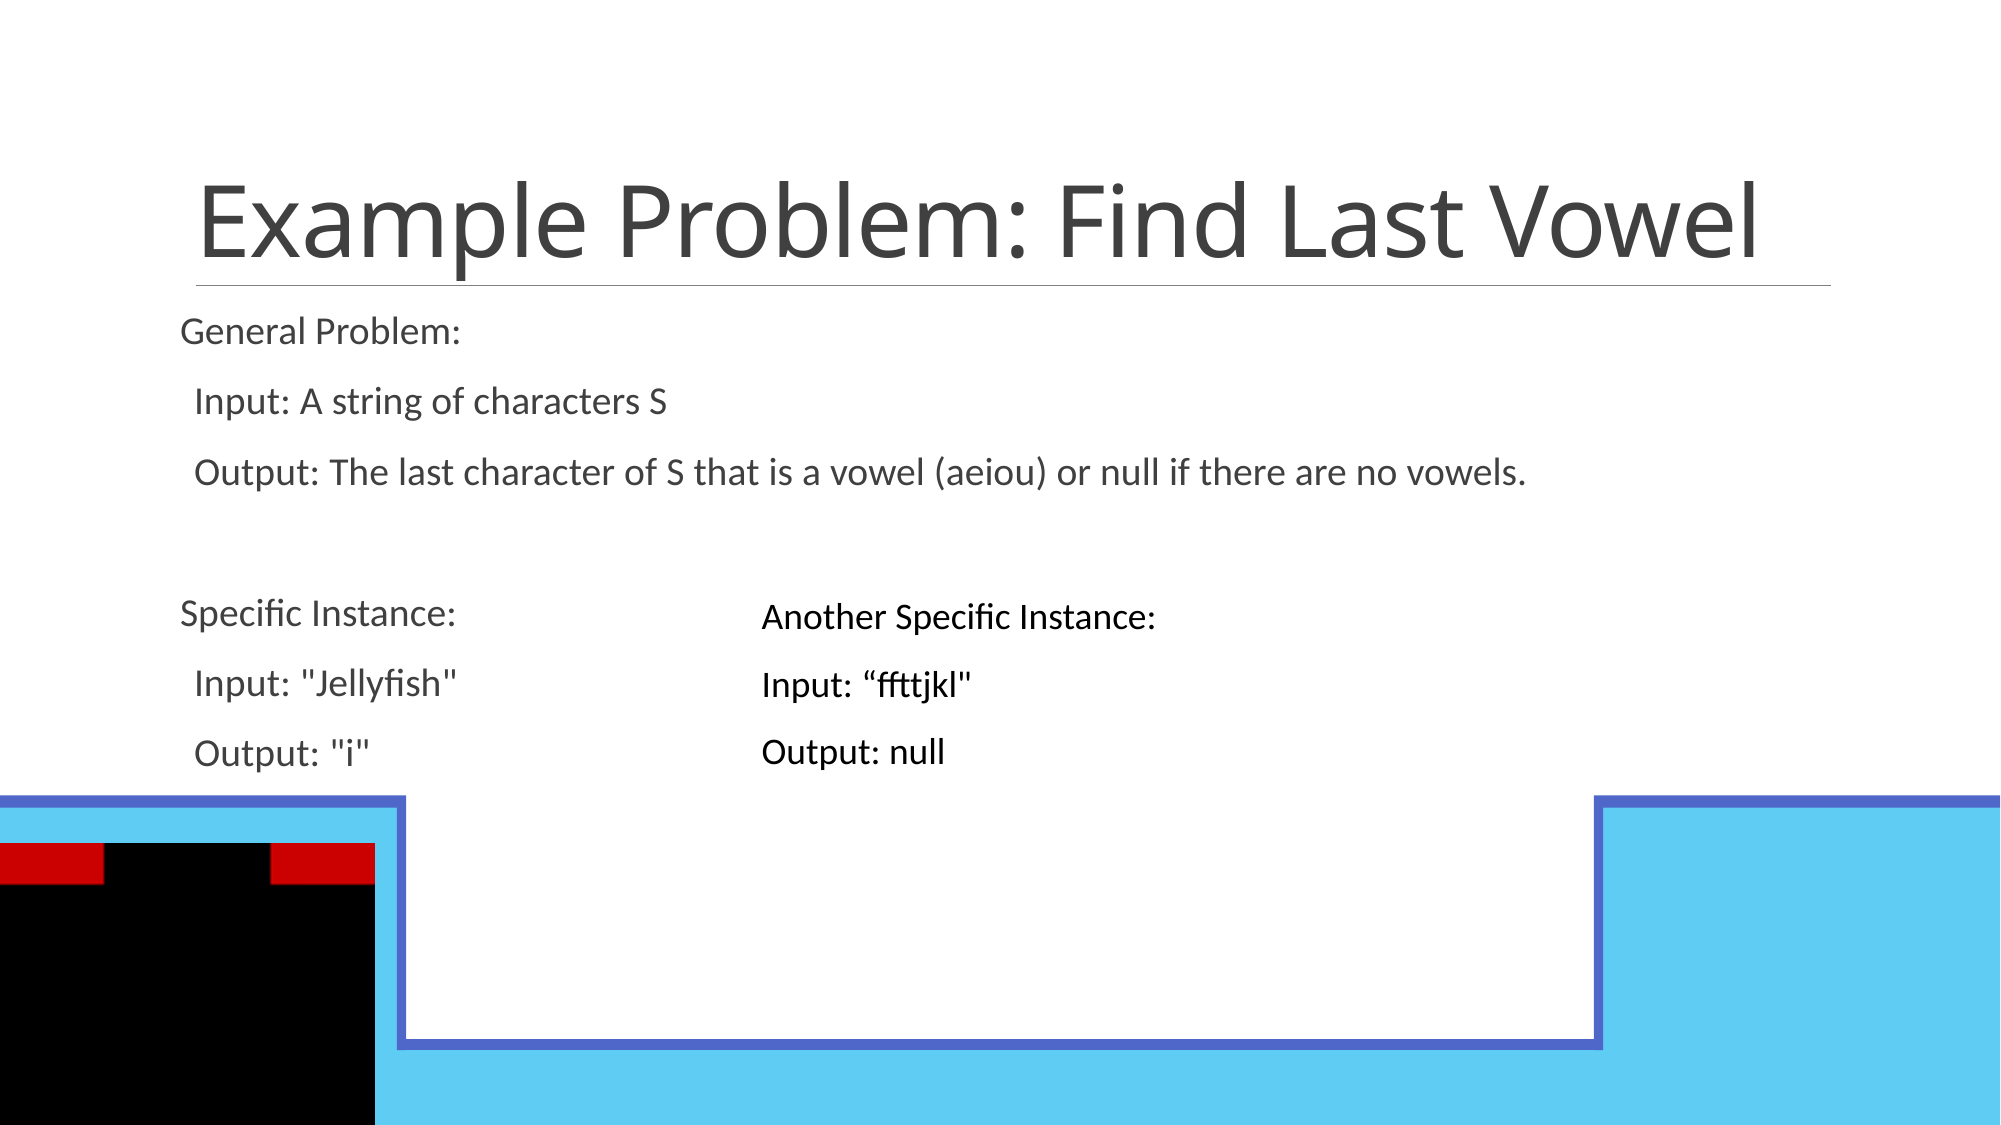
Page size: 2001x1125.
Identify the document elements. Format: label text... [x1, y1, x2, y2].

list General Problem: Input: A string of characters S Output: The last character of S that is a vowel (aeiou) or null if there are no vowels. Specific Instance: Input: "Jellyfish" Output: "i" [180, 302, 1830, 786]
title Example Problem: Find Last Vowel [180, 47, 1830, 285]
text_box Another Specific Instance: Input: “ffttjkl" Output: null [746, 562, 1264, 780]
picture [0, 843, 375, 1125]
